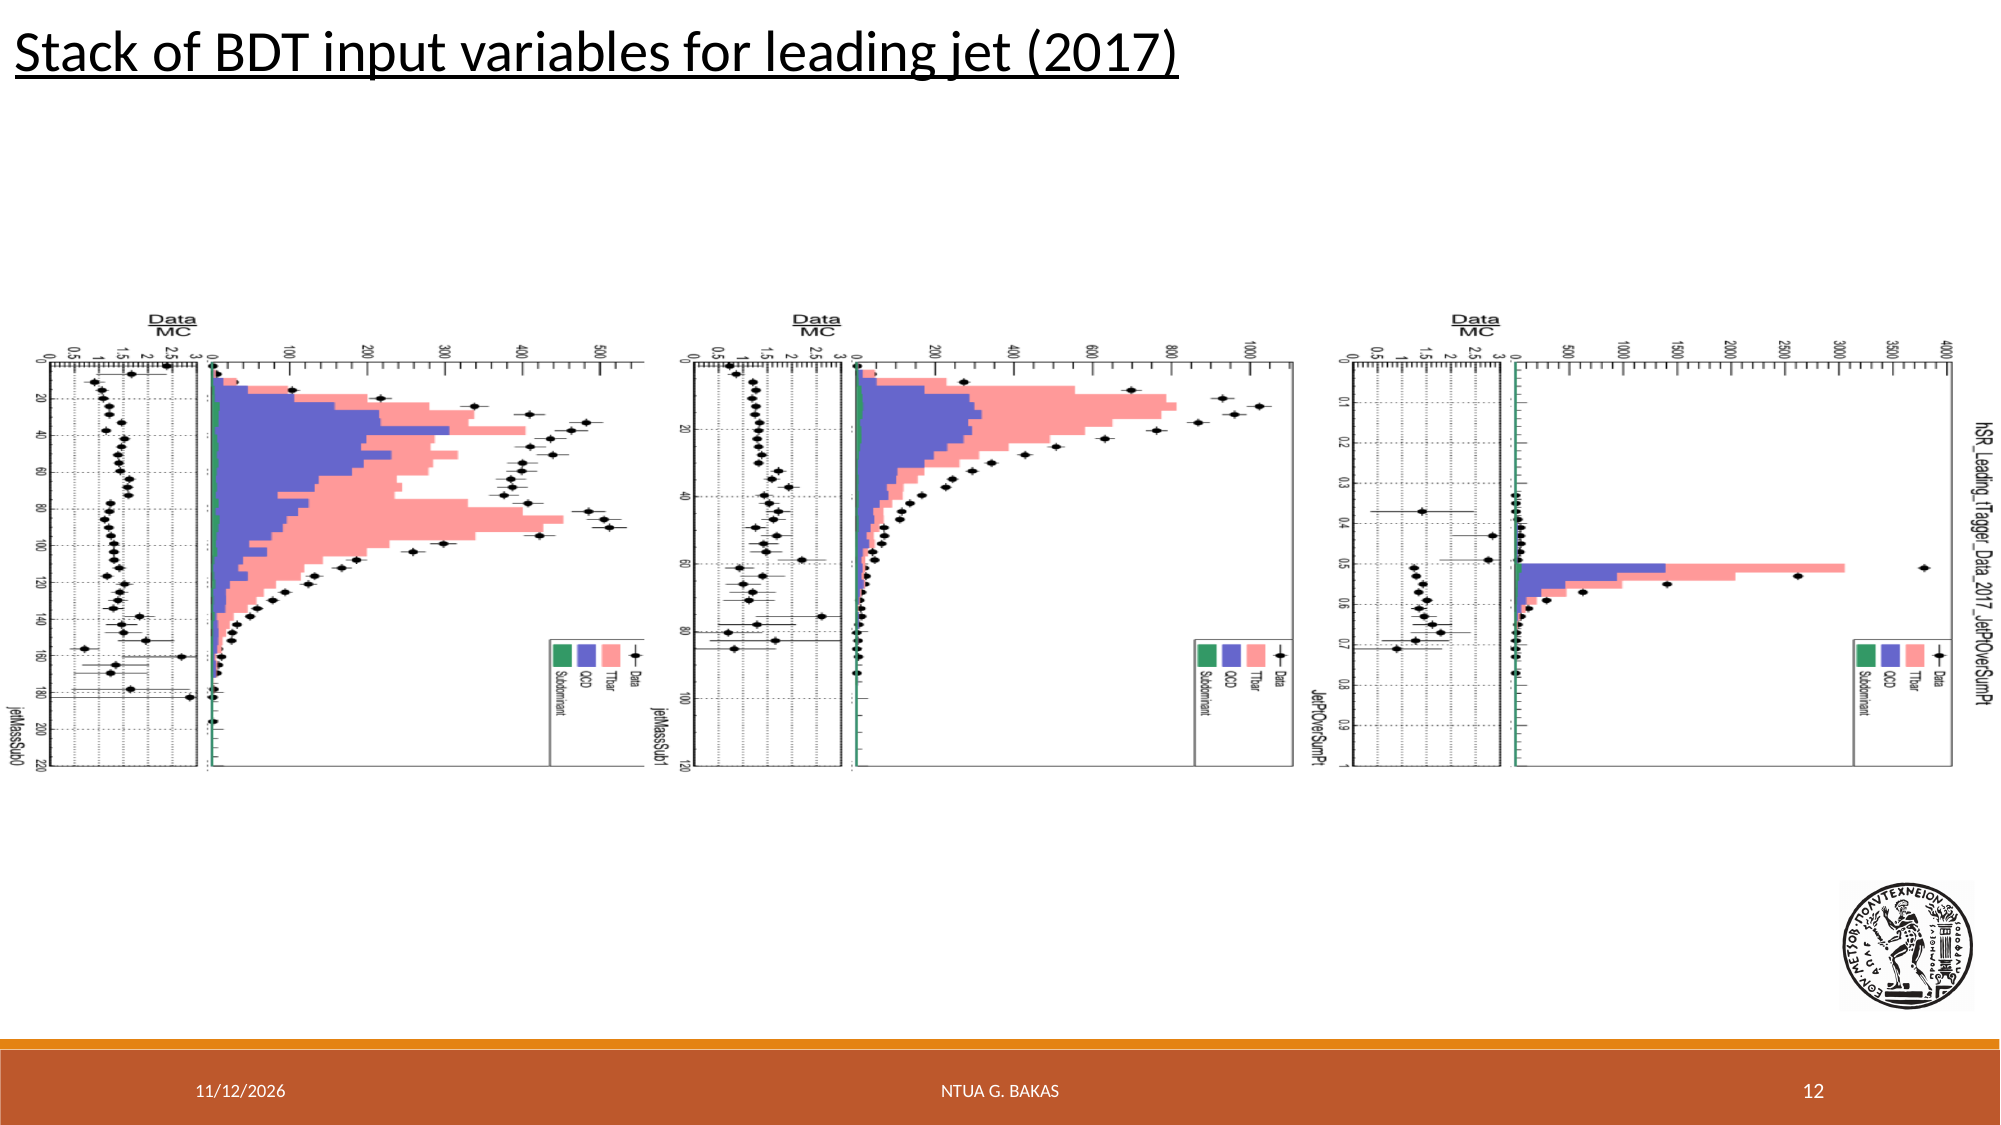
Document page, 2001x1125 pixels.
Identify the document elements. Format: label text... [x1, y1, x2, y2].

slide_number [180, 1059, 586, 1120]
footer NTUA G. Bakas [604, 1059, 1396, 1120]
text_box Stack of BDT input variables for leading jet (2017) [0, 5, 1986, 91]
picture [740, 213, 1245, 912]
slide_number 12 [1624, 1059, 1840, 1120]
picture [96, 213, 601, 912]
picture [1399, 213, 1975, 1012]
